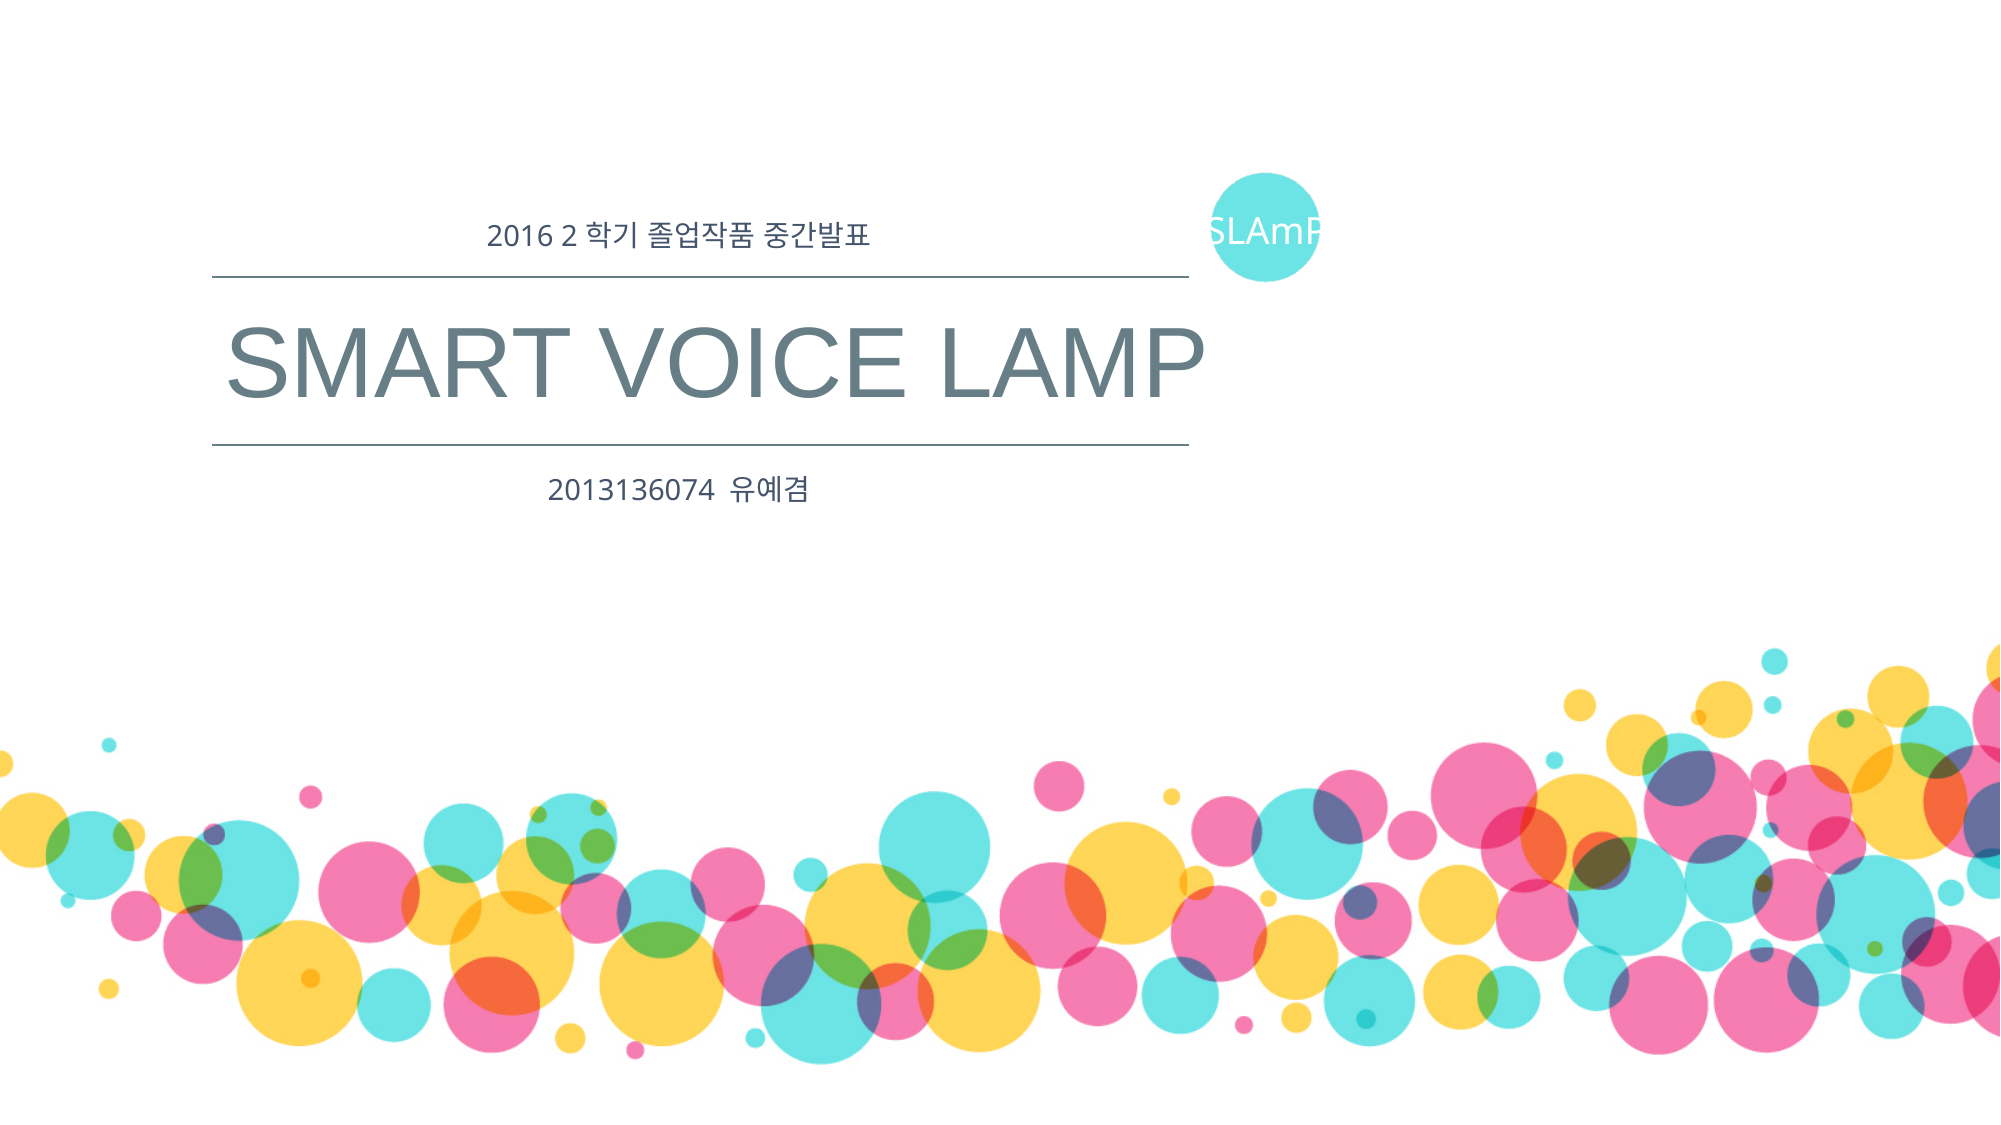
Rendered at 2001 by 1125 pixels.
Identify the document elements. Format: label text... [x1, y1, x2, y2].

text_box 2013136074 유예겸 [533, 463, 826, 514]
text_box 2016 2학기 졸업작품 중간발표 [471, 210, 887, 260]
picture [0, 563, 2000, 1125]
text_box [1189, 153, 1338, 302]
text_box SMART VOICE LAMP [209, 290, 1225, 425]
